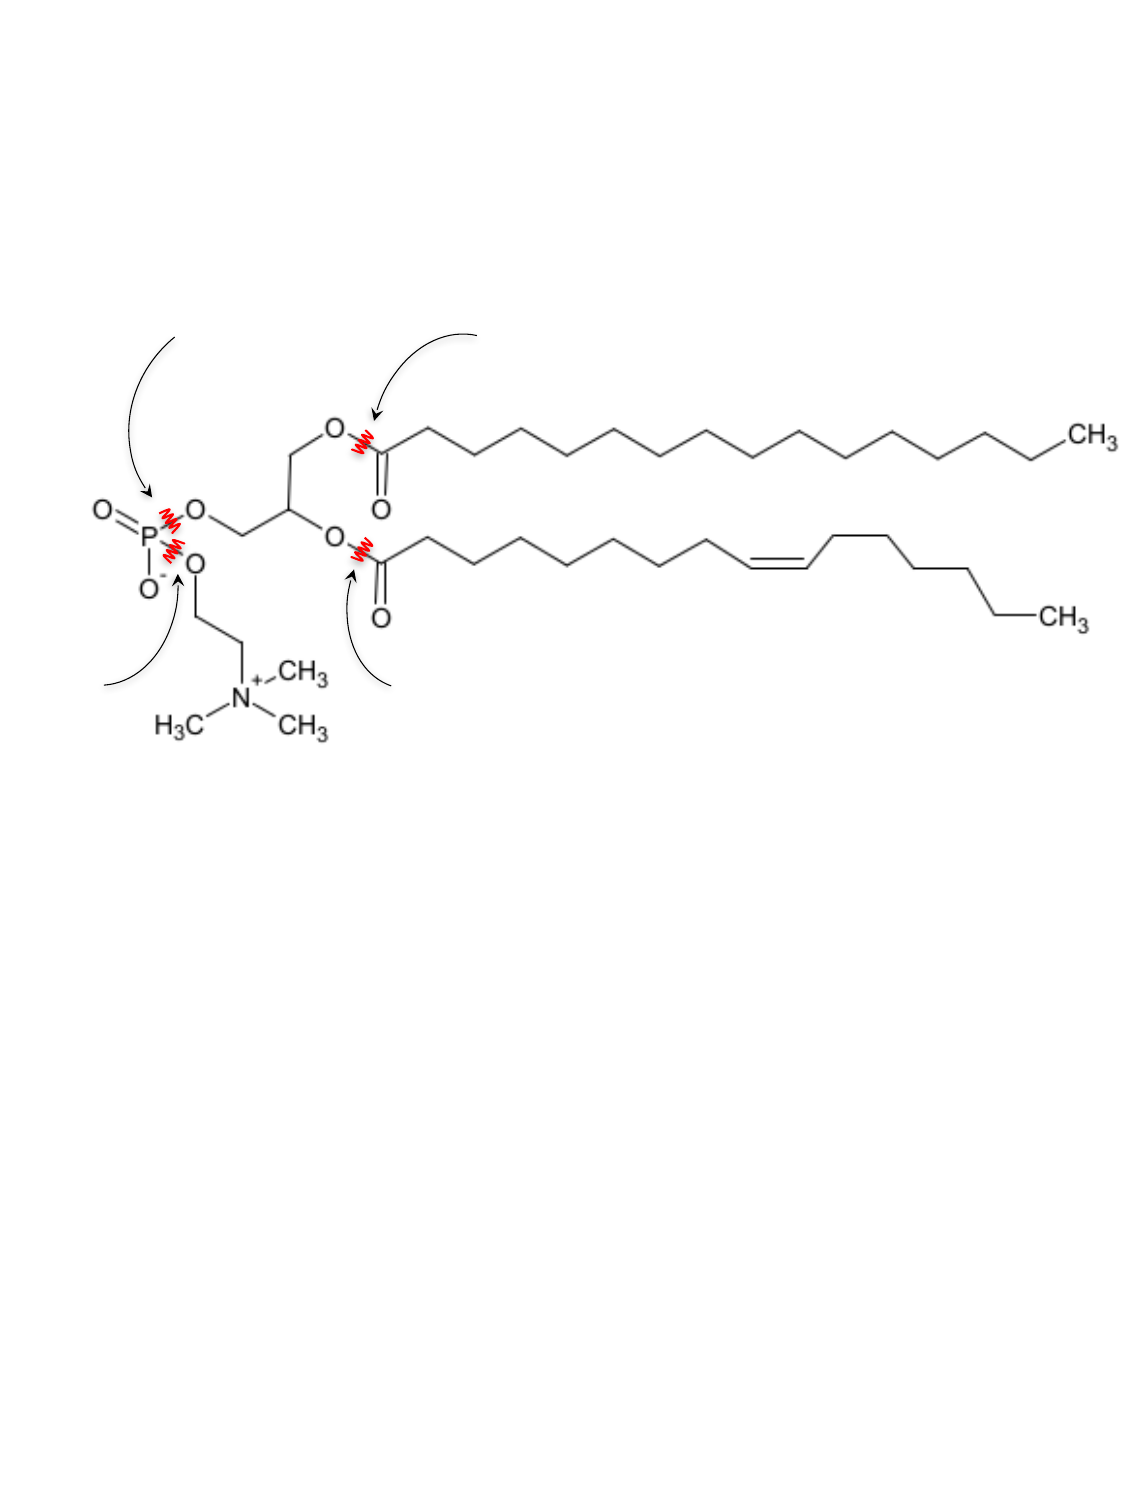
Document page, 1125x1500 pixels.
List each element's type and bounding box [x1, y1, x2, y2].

text_box [15, 310, 1125, 791]
